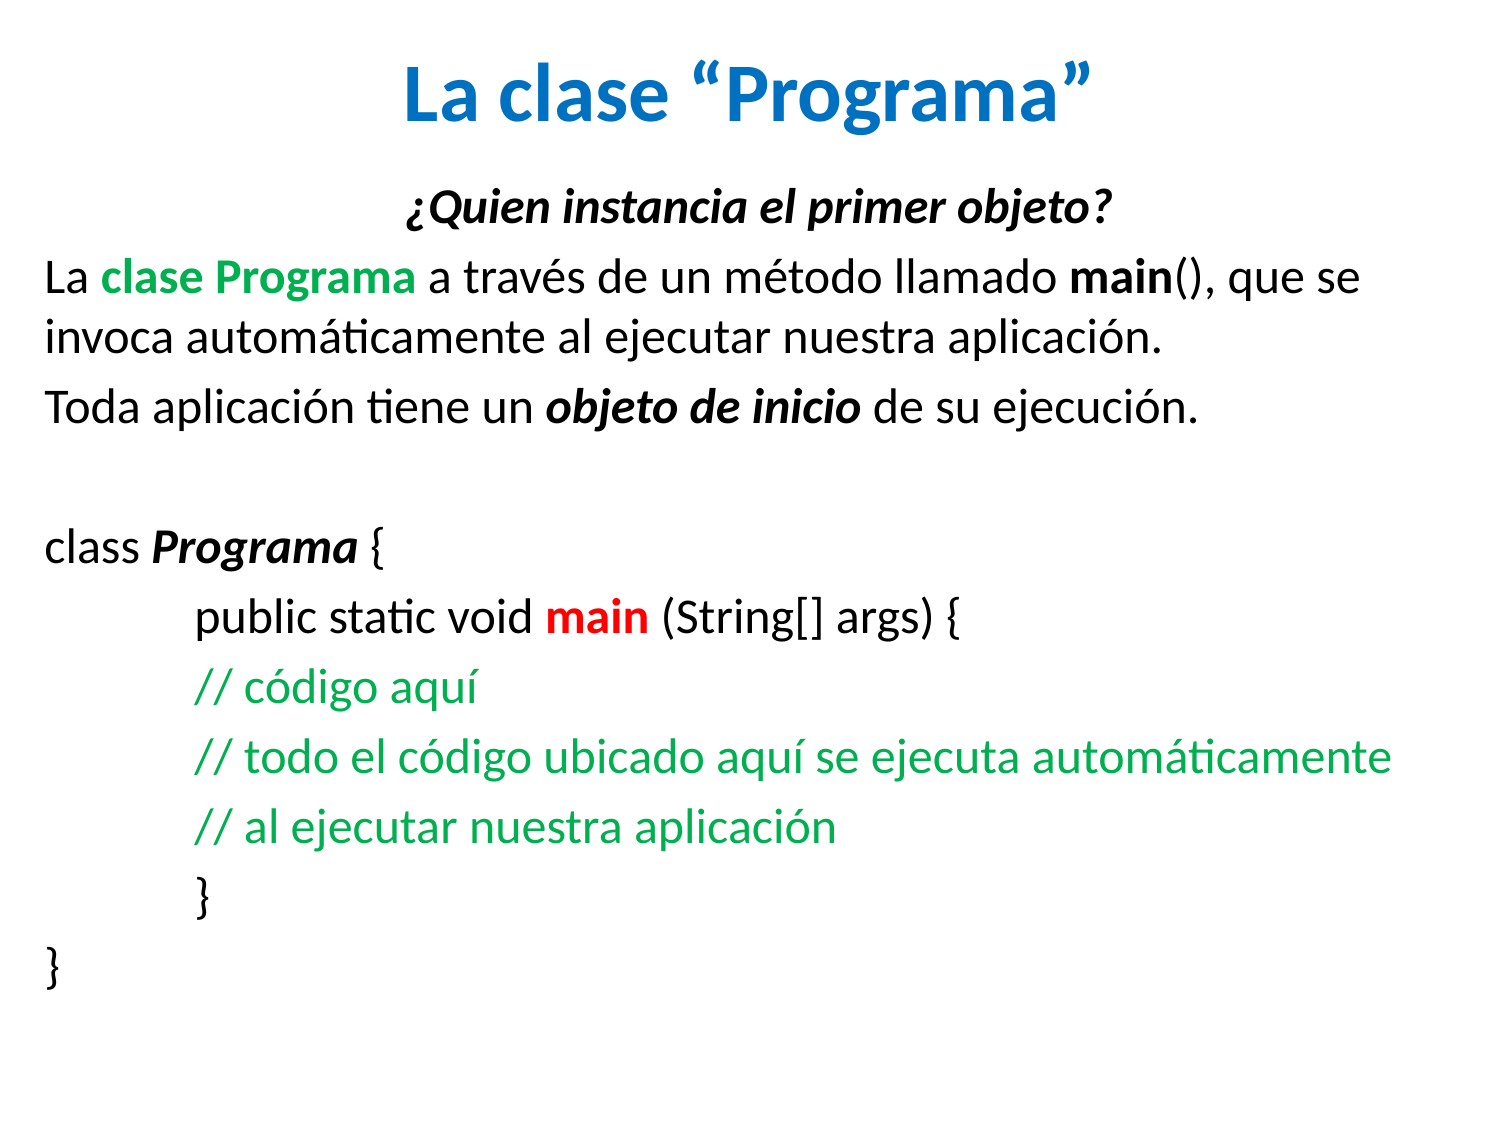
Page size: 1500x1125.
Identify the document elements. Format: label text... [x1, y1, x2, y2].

text_box La clase “Programa” [29, 30, 1471, 146]
subtitle ¿Quien instancia el primer objeto? La clase Programa a través de un método llamado main(), que se invoca automáticamente al ejecutar nuestra aplicación. Toda aplicación tiene un objeto de inicio de su ejecución. class Programa { public static void main (String[] args) { // código aquí // todo el código ubicado aquí se ejecuta automáticamente // al ejecutar nuestra aplicación } } [29, 166, 1500, 1001]
